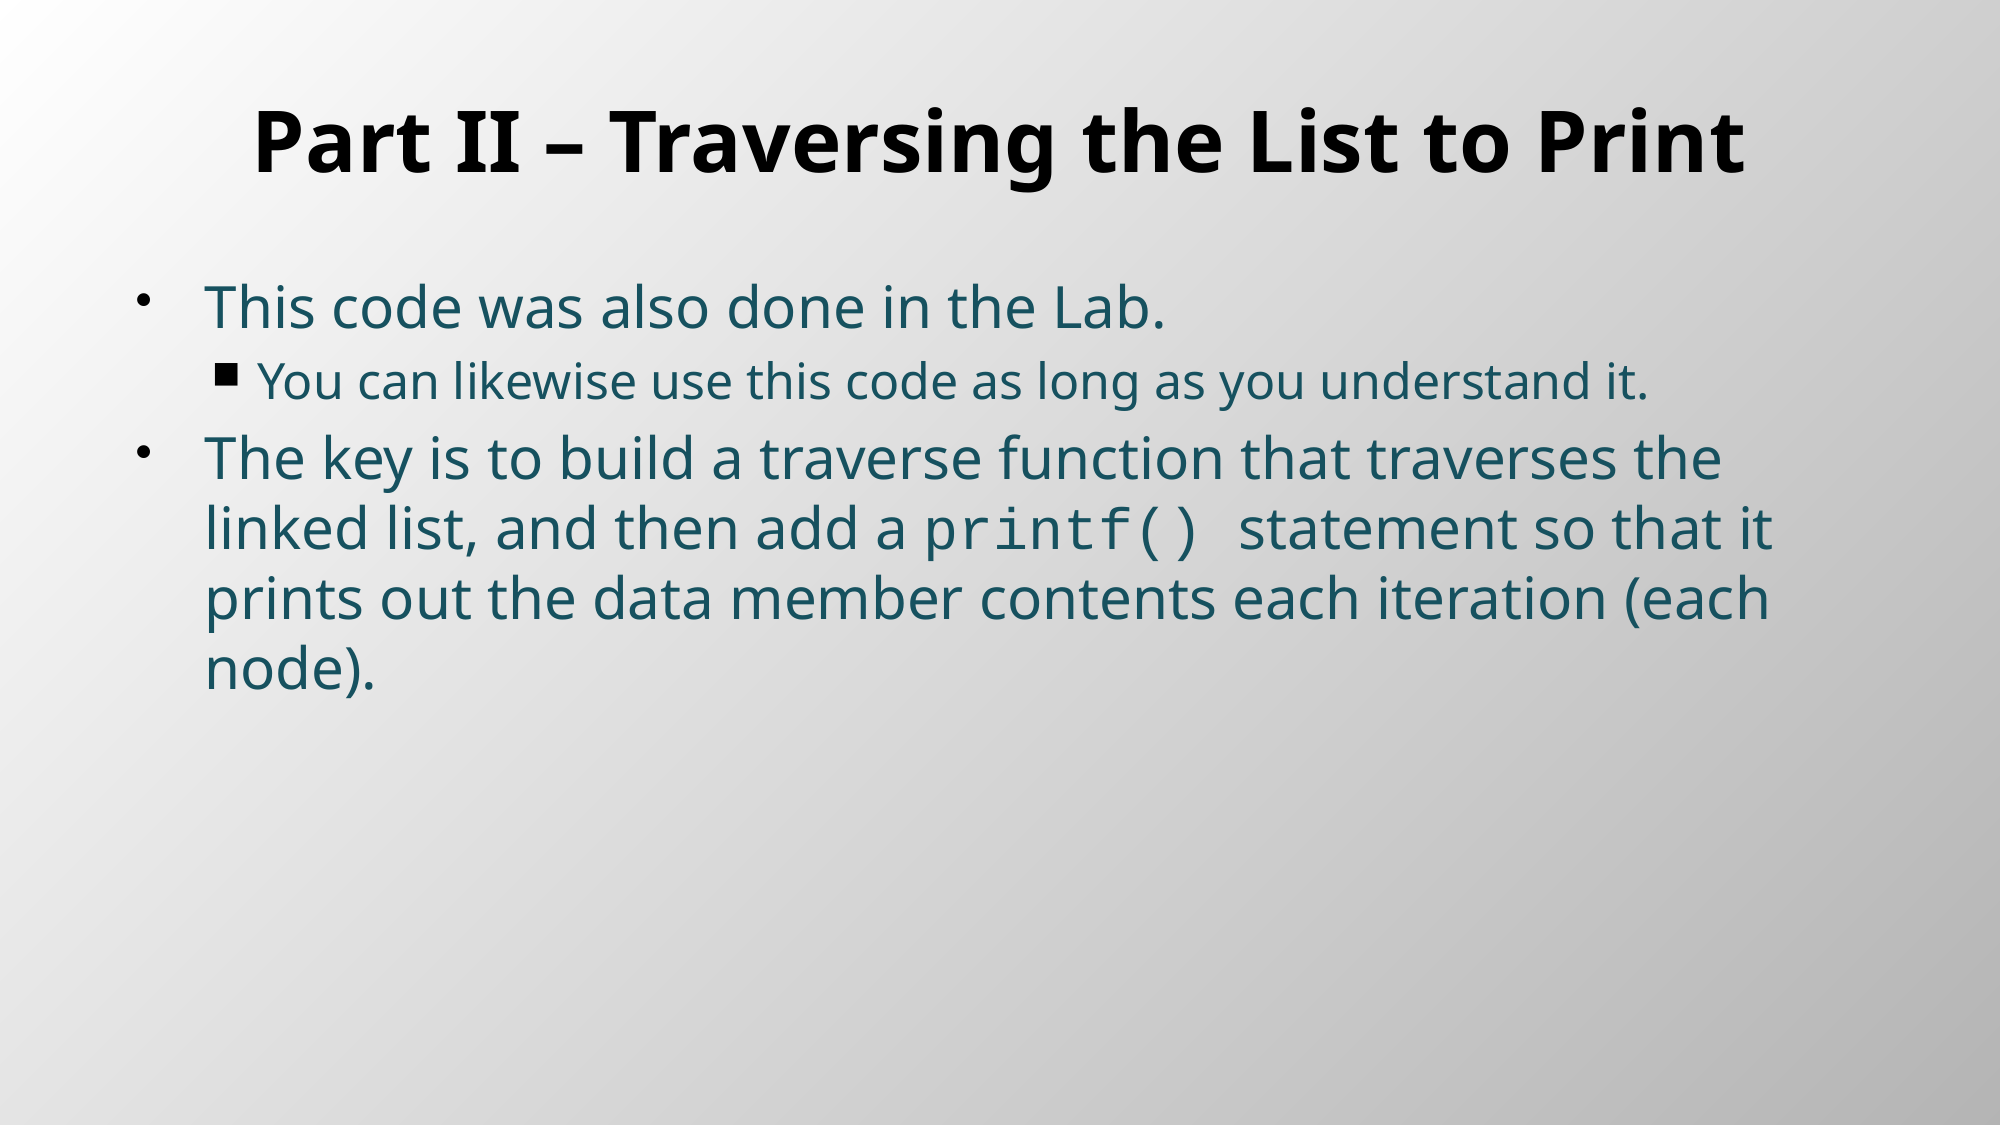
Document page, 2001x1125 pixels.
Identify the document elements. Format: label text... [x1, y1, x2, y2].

list This code was also done in the Lab. You can likewise use this code as long as you understand it. The key is to build a traverse function that traverses the linked list, and then add a printf() statement so that it prints out the data member contents each iteration (each node). [99, 262, 1900, 1035]
title Part II – Traversing the List to Print [99, 45, 1900, 233]
